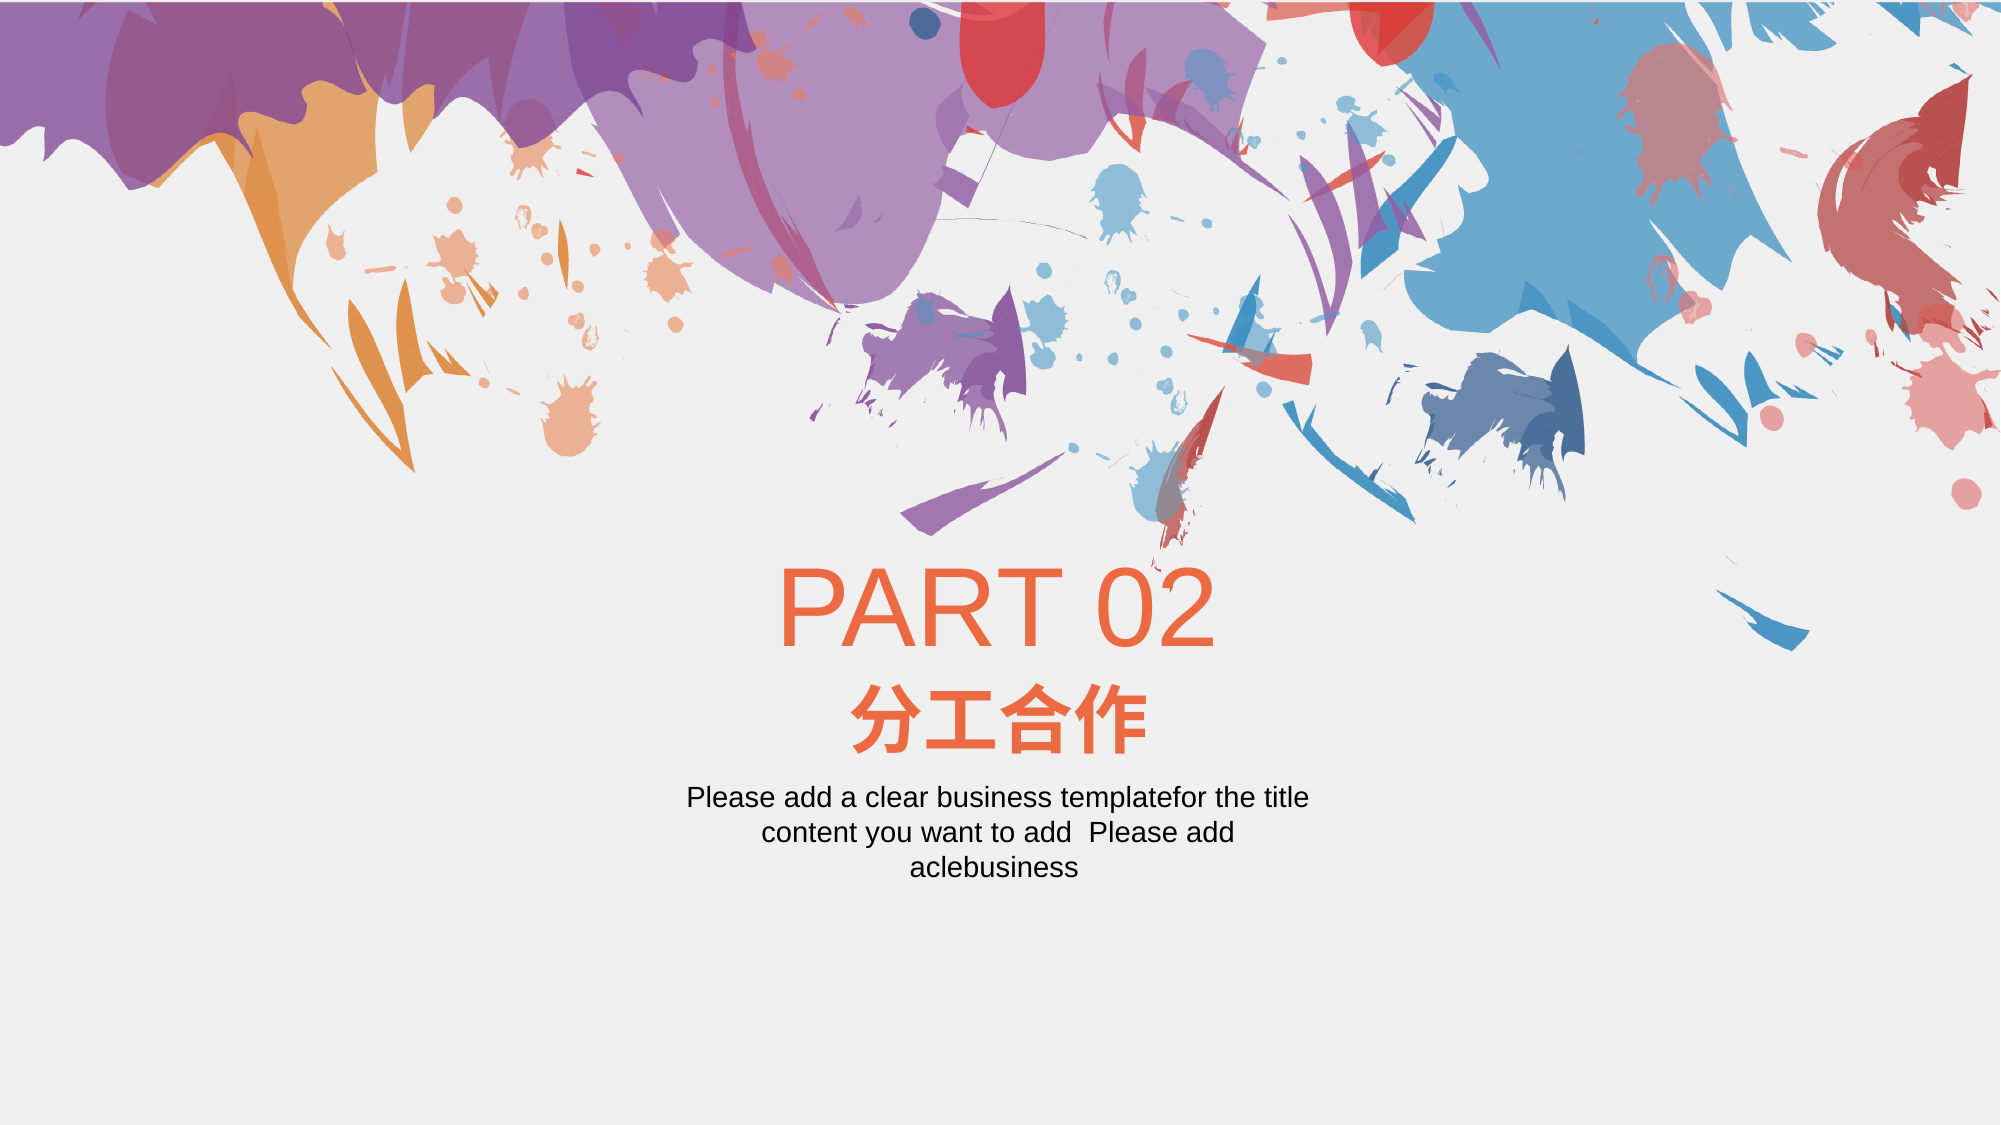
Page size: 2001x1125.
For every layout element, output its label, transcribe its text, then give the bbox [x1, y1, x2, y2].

picture [0, 0, 2001, 666]
text_box Please add a clear business templatefor the title content you want to add Please add aclebusiness [660, 770, 1337, 891]
text_box 分工合作 [755, 666, 1242, 770]
